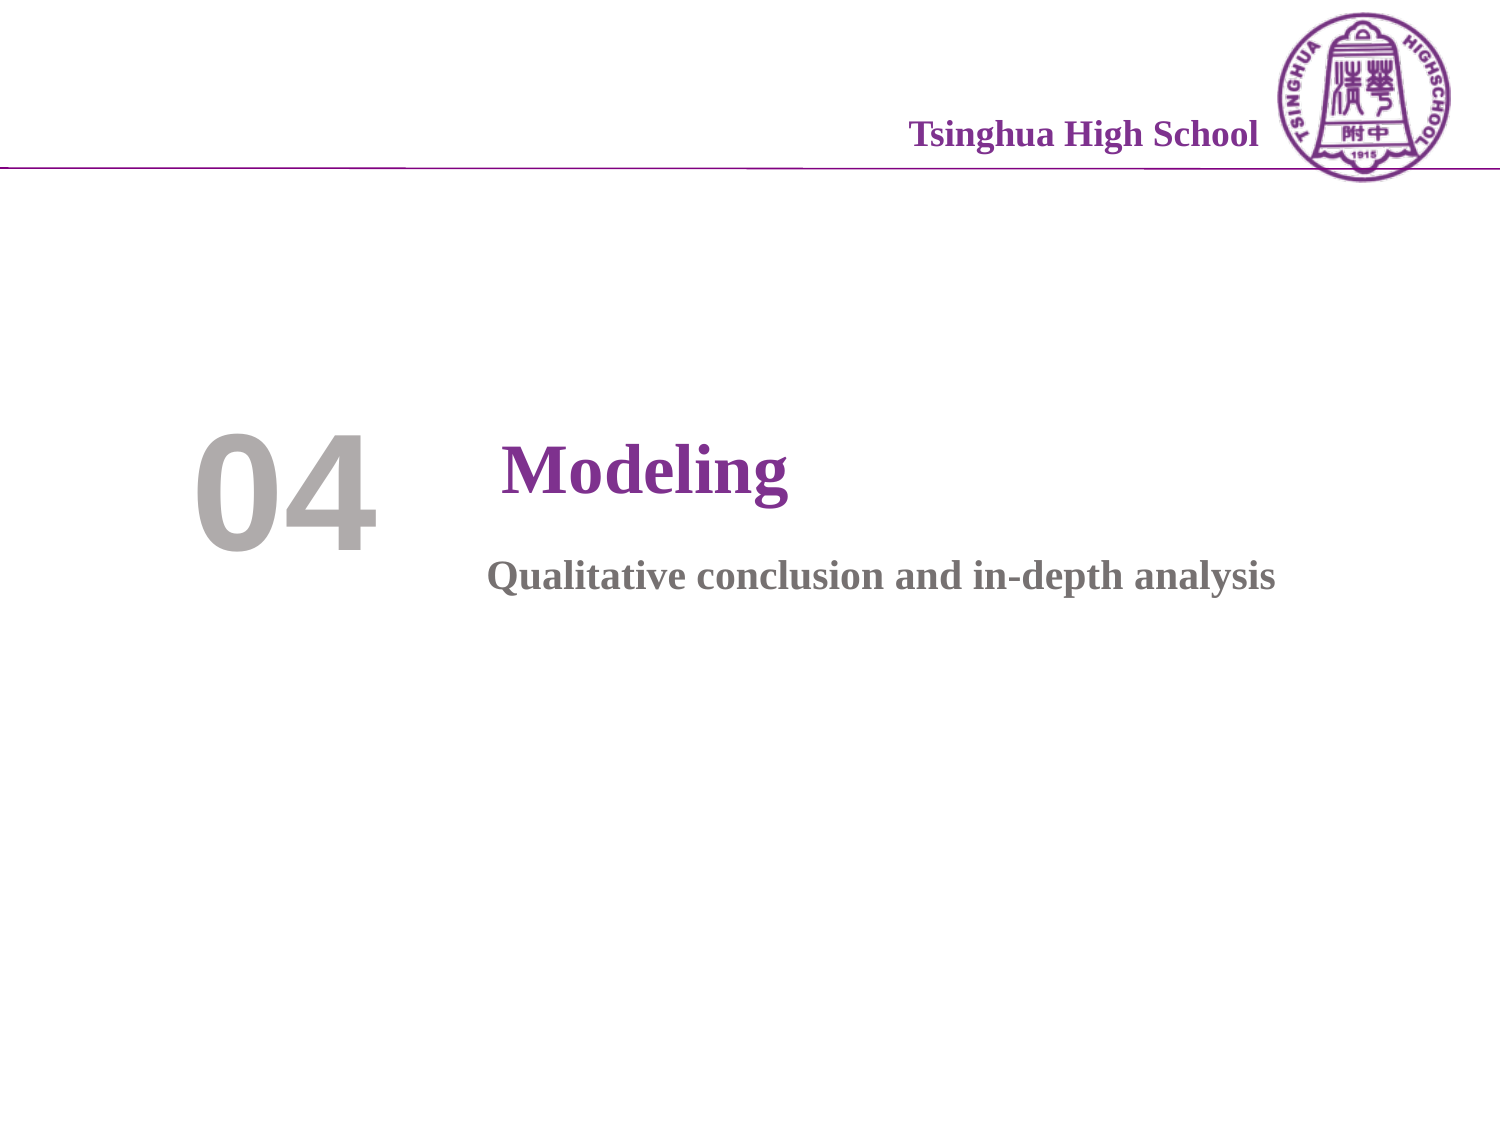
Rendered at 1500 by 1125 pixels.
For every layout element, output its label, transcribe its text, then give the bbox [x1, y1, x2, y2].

text_box Tsinghua High School [893, 101, 1275, 162]
text_box Qualitative conclusion and in-depth analysis [471, 525, 1500, 606]
text_box Modeling [501, 397, 1376, 508]
picture [1277, 170, 1451, 183]
picture [1277, 12, 1451, 168]
text_box 04 [147, 376, 422, 592]
